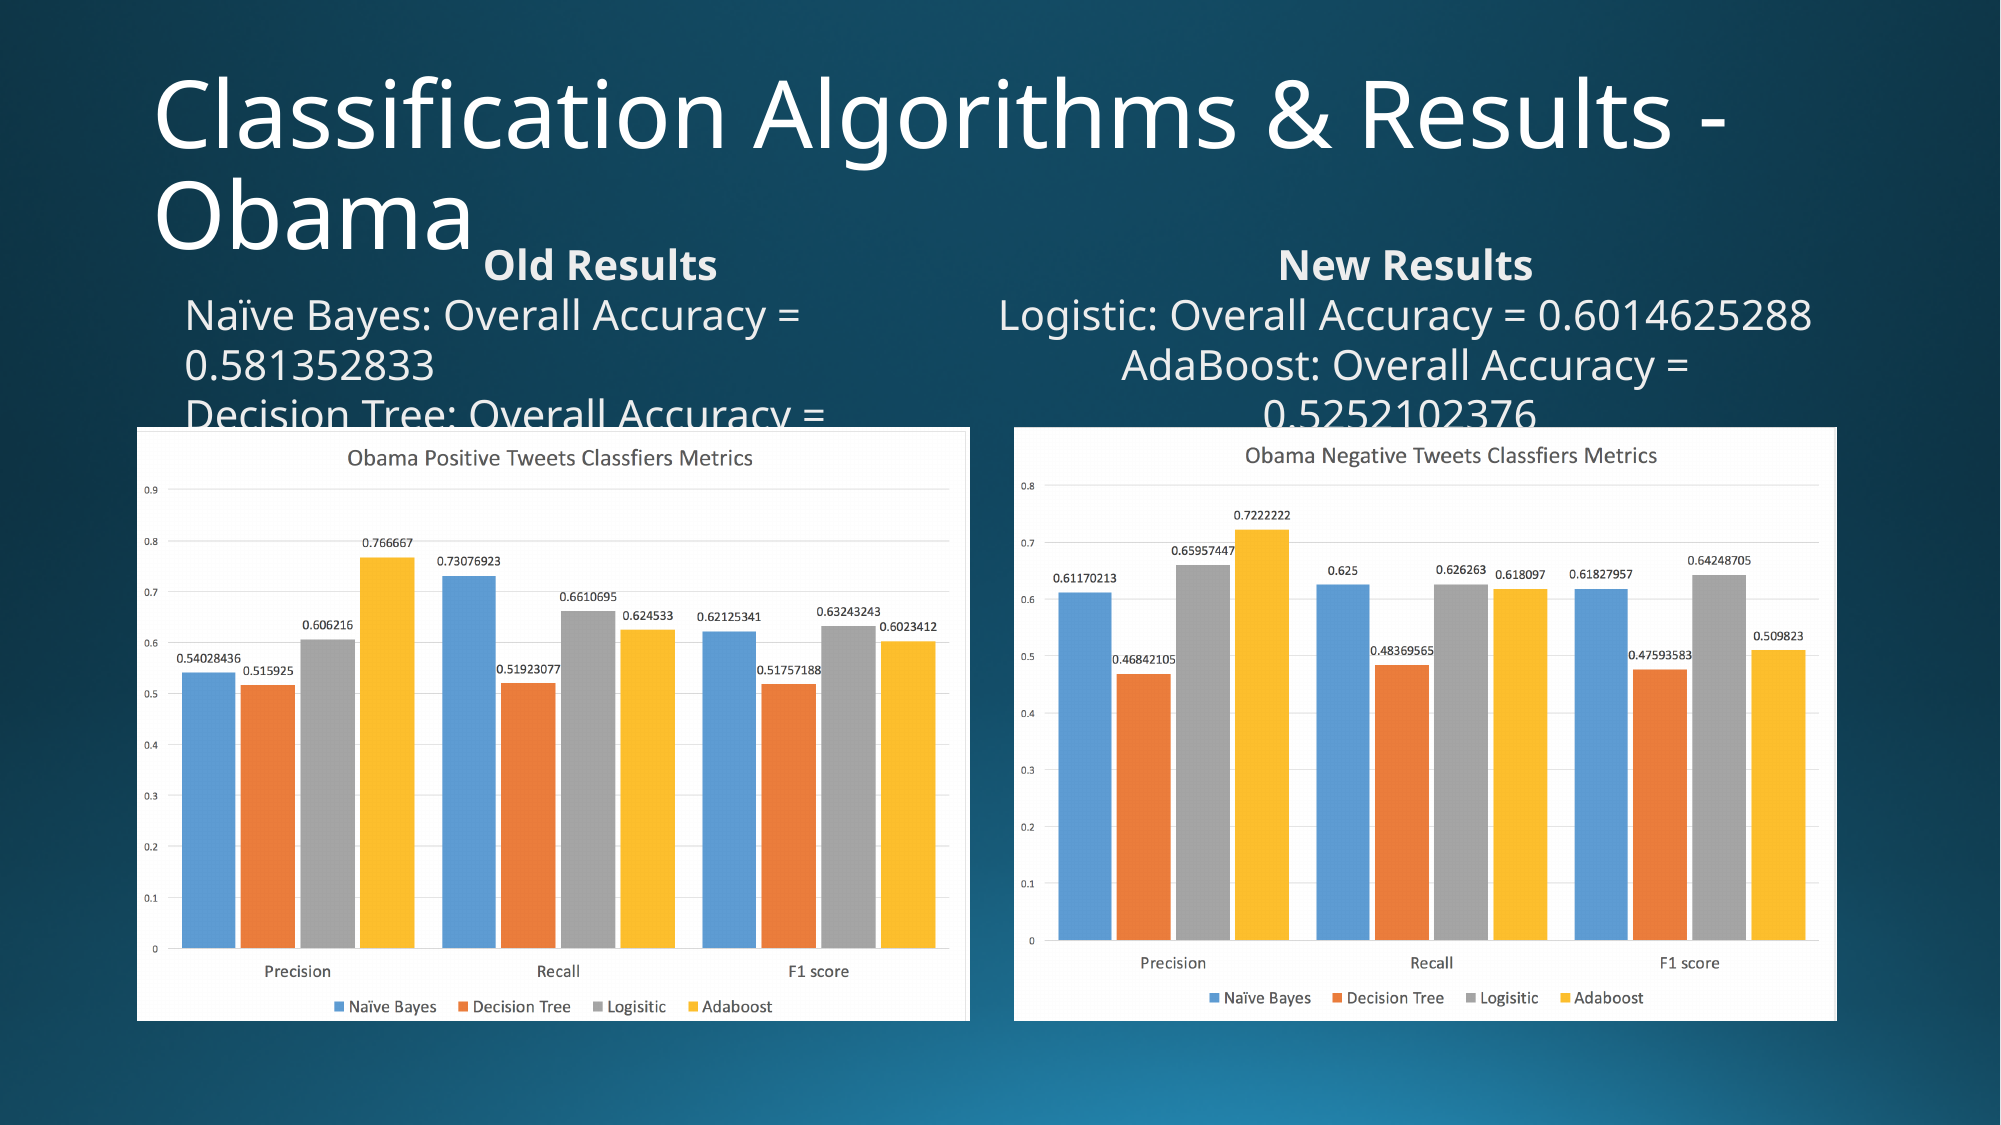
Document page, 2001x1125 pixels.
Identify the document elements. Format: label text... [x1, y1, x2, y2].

text_box New Results Logistic: Overall Accuracy = 0.6014625288 AdaBoost: Overall Accuracy = 0.5252102376 [974, 231, 1837, 447]
picture [0, 0, 2001, 1125]
text_box Old Results Naïve Bayes: Overall Accuracy = 0.581352833 Decision Tree: Overall Accuracy = 0.49360146 [169, 231, 1014, 497]
title Classification Algorithms & Results - Obama [137, 59, 1863, 278]
